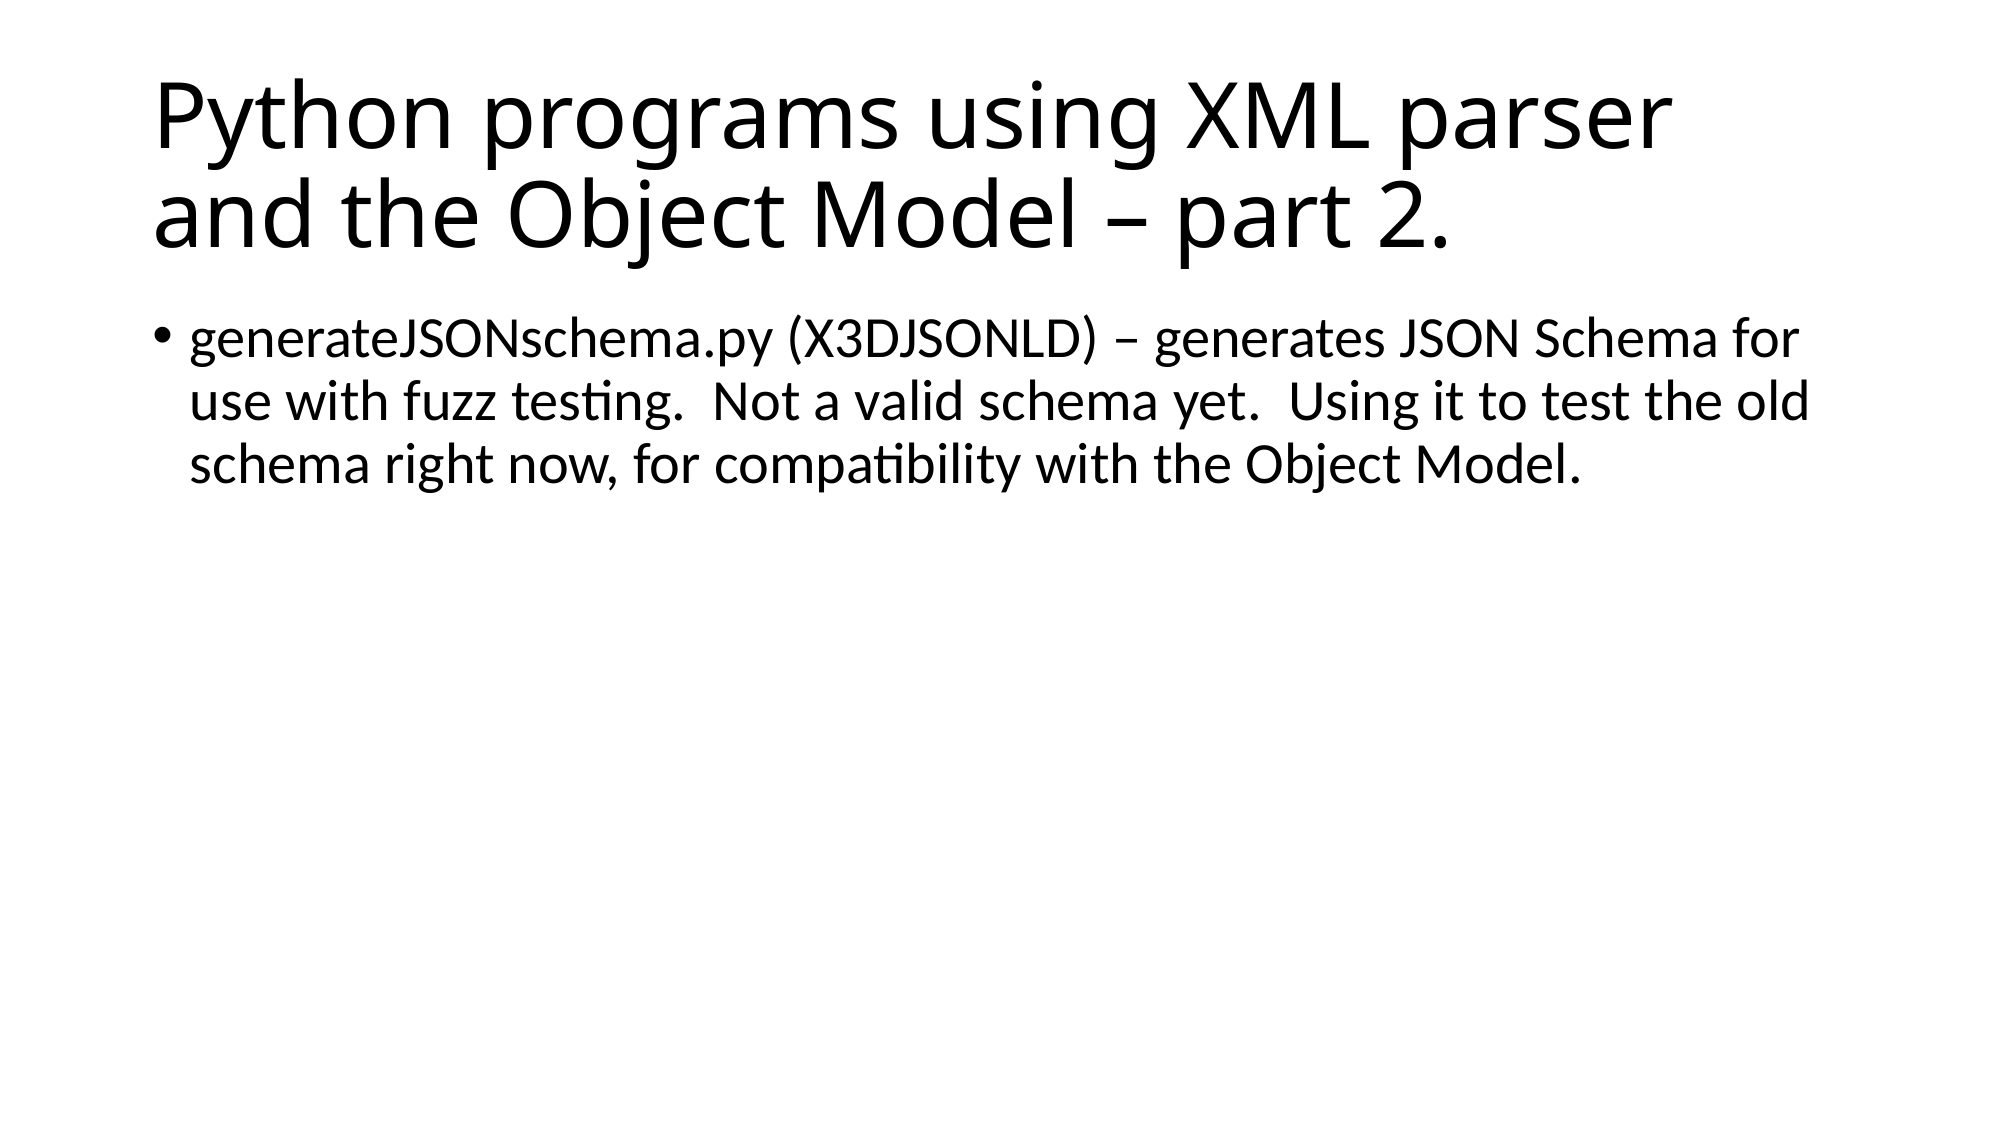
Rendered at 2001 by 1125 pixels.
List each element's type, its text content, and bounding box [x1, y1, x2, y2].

list generateJSONschema.py (X3DJSONLD) – generates JSON Schema for use with fuzz testing. Not a valid schema yet. Using it to test the old schema right now, for compatibility with the Object Model. [137, 299, 1863, 1014]
title Python programs using XML parser and the Object Model – part 2. [137, 59, 1863, 278]
